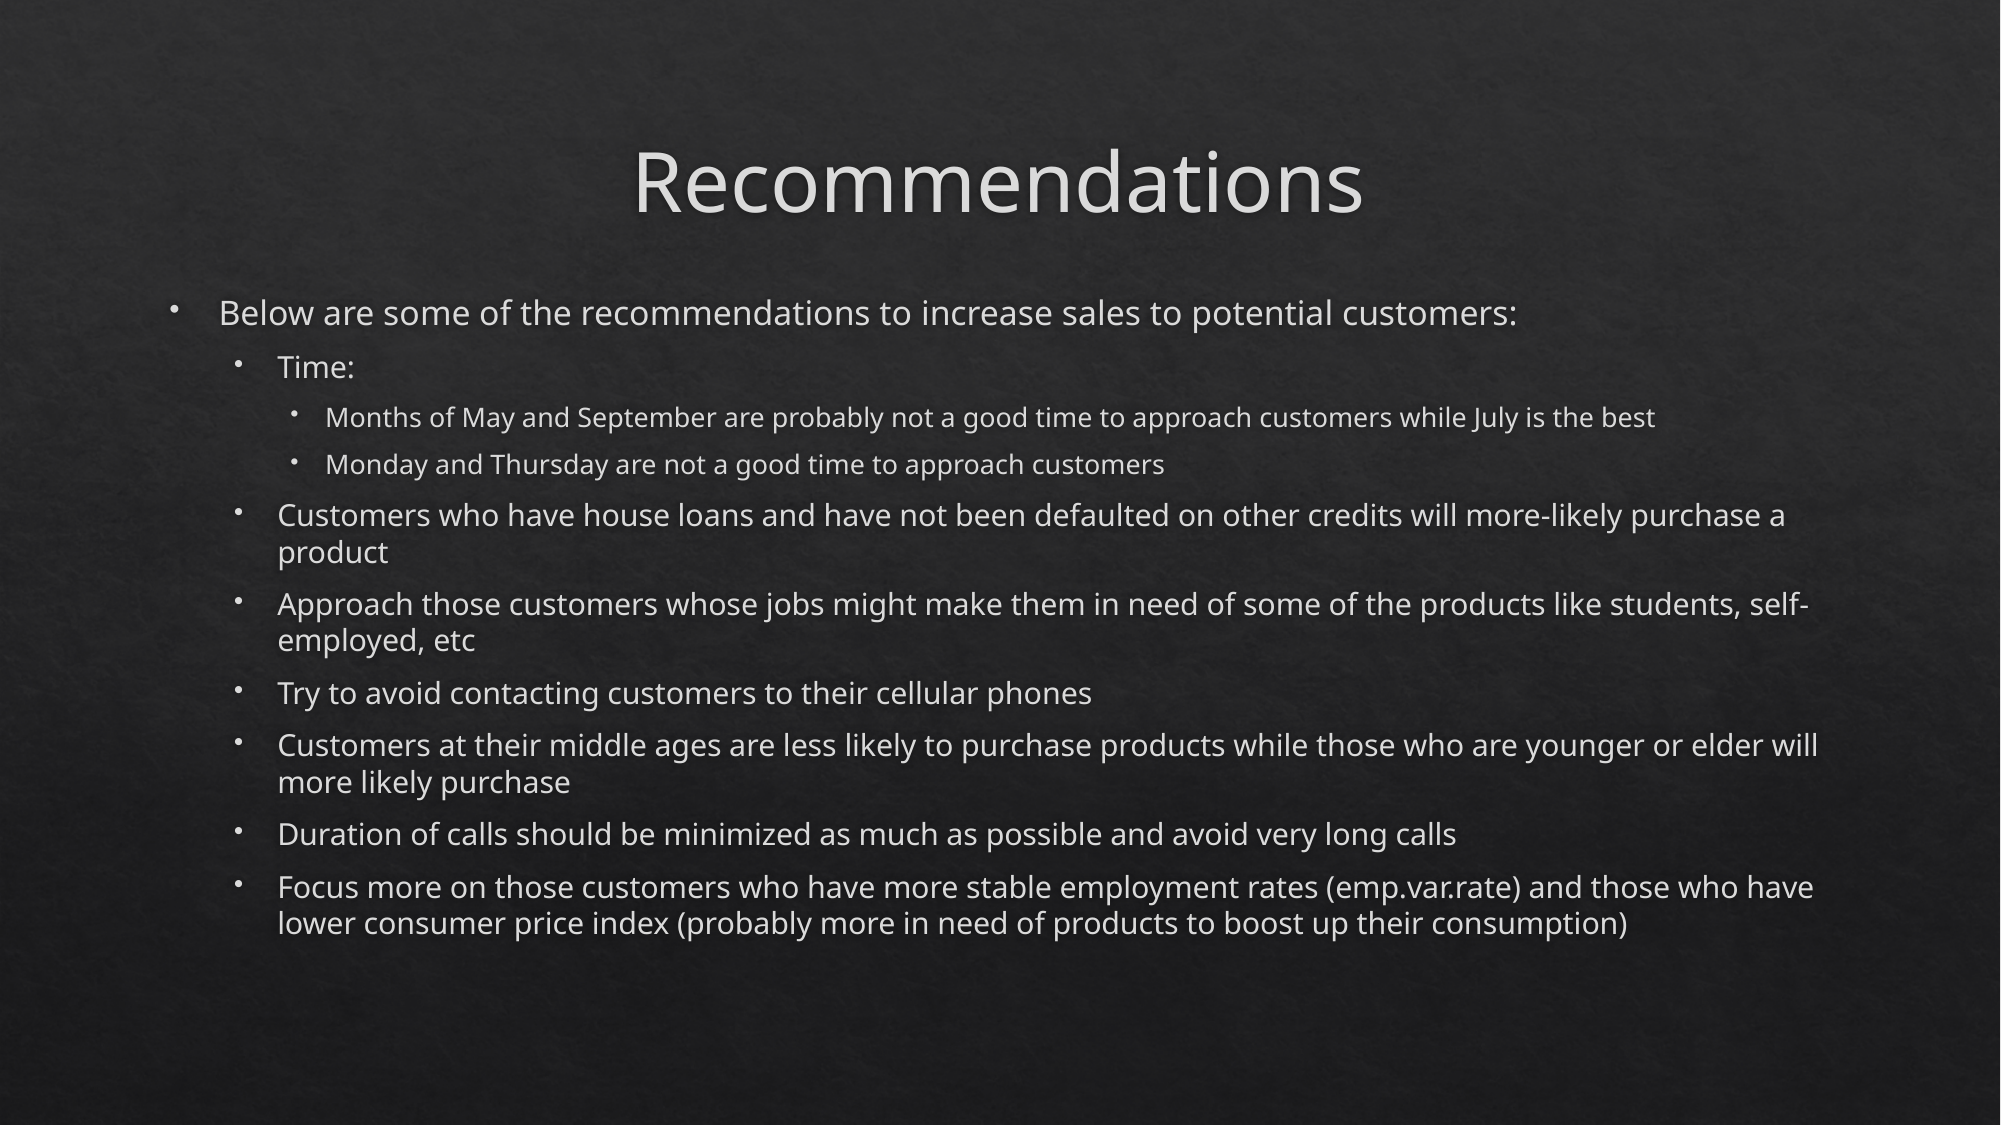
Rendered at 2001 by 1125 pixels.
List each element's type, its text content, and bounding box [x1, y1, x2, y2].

list Below are some of the recommendations to increase sales to potential customers: Time: Months of May and September are probably not a good time to approach customers while July is the best Monday and Thursday are not a good time to approach customers Customers who have house loans and have not been defaulted on other credits will more-likely purchase a product Approach those customers whose jobs might make them in need of some of the products like students, self-employed, etc Try to avoid contacting customers to their cellular phones Customers at their middle ages are less likely to purchase products while those who are younger or elder will more likely purchase Duration of calls should be minimized as much as possible and avoid very long calls Focus more on those customers who have more stable employment rates (emp.var.rate) and those who have lower consumer price index (probably more in need of products to boost up their consumption) [149, 284, 1849, 950]
title Recommendations [149, 99, 1849, 260]
